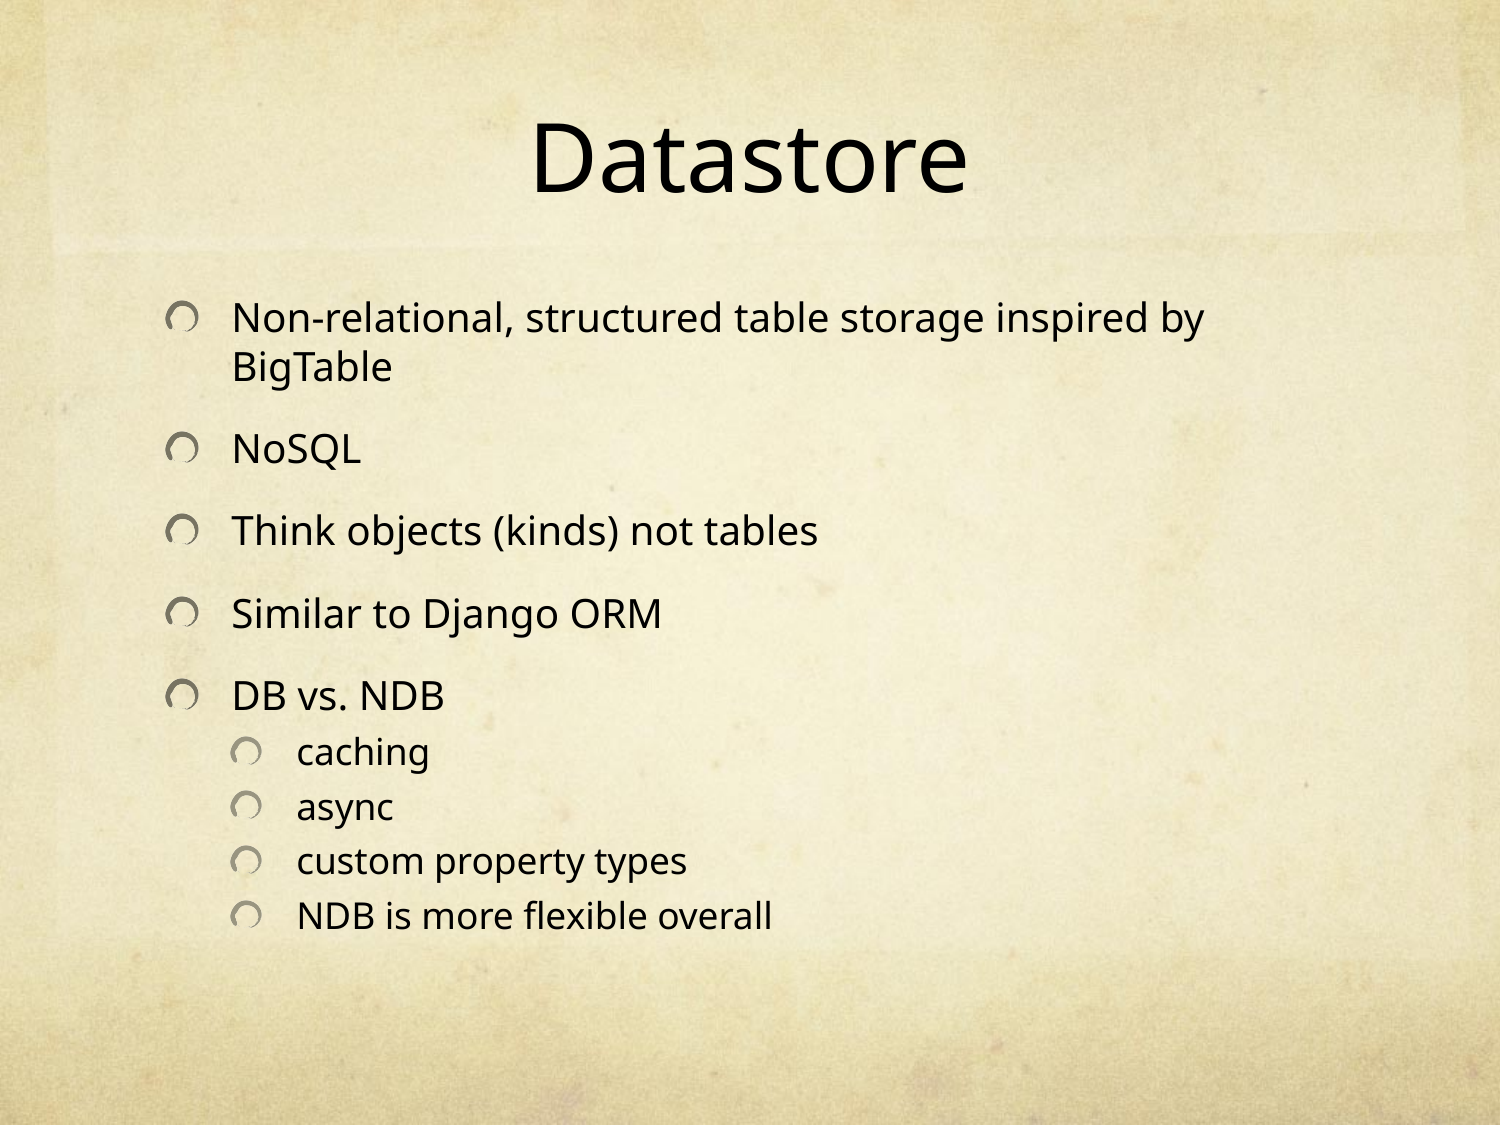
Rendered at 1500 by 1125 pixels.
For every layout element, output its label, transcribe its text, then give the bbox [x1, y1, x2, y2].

title Datastore [150, 82, 1350, 225]
picture [0, 0, 1500, 1125]
list Non-relational, structured table storage inspired by BigTable NoSQL Think objects (kinds) not tables Similar to Django ORM DB vs. NDB caching async custom property types NDB is more flexible overall [150, 284, 1350, 950]
